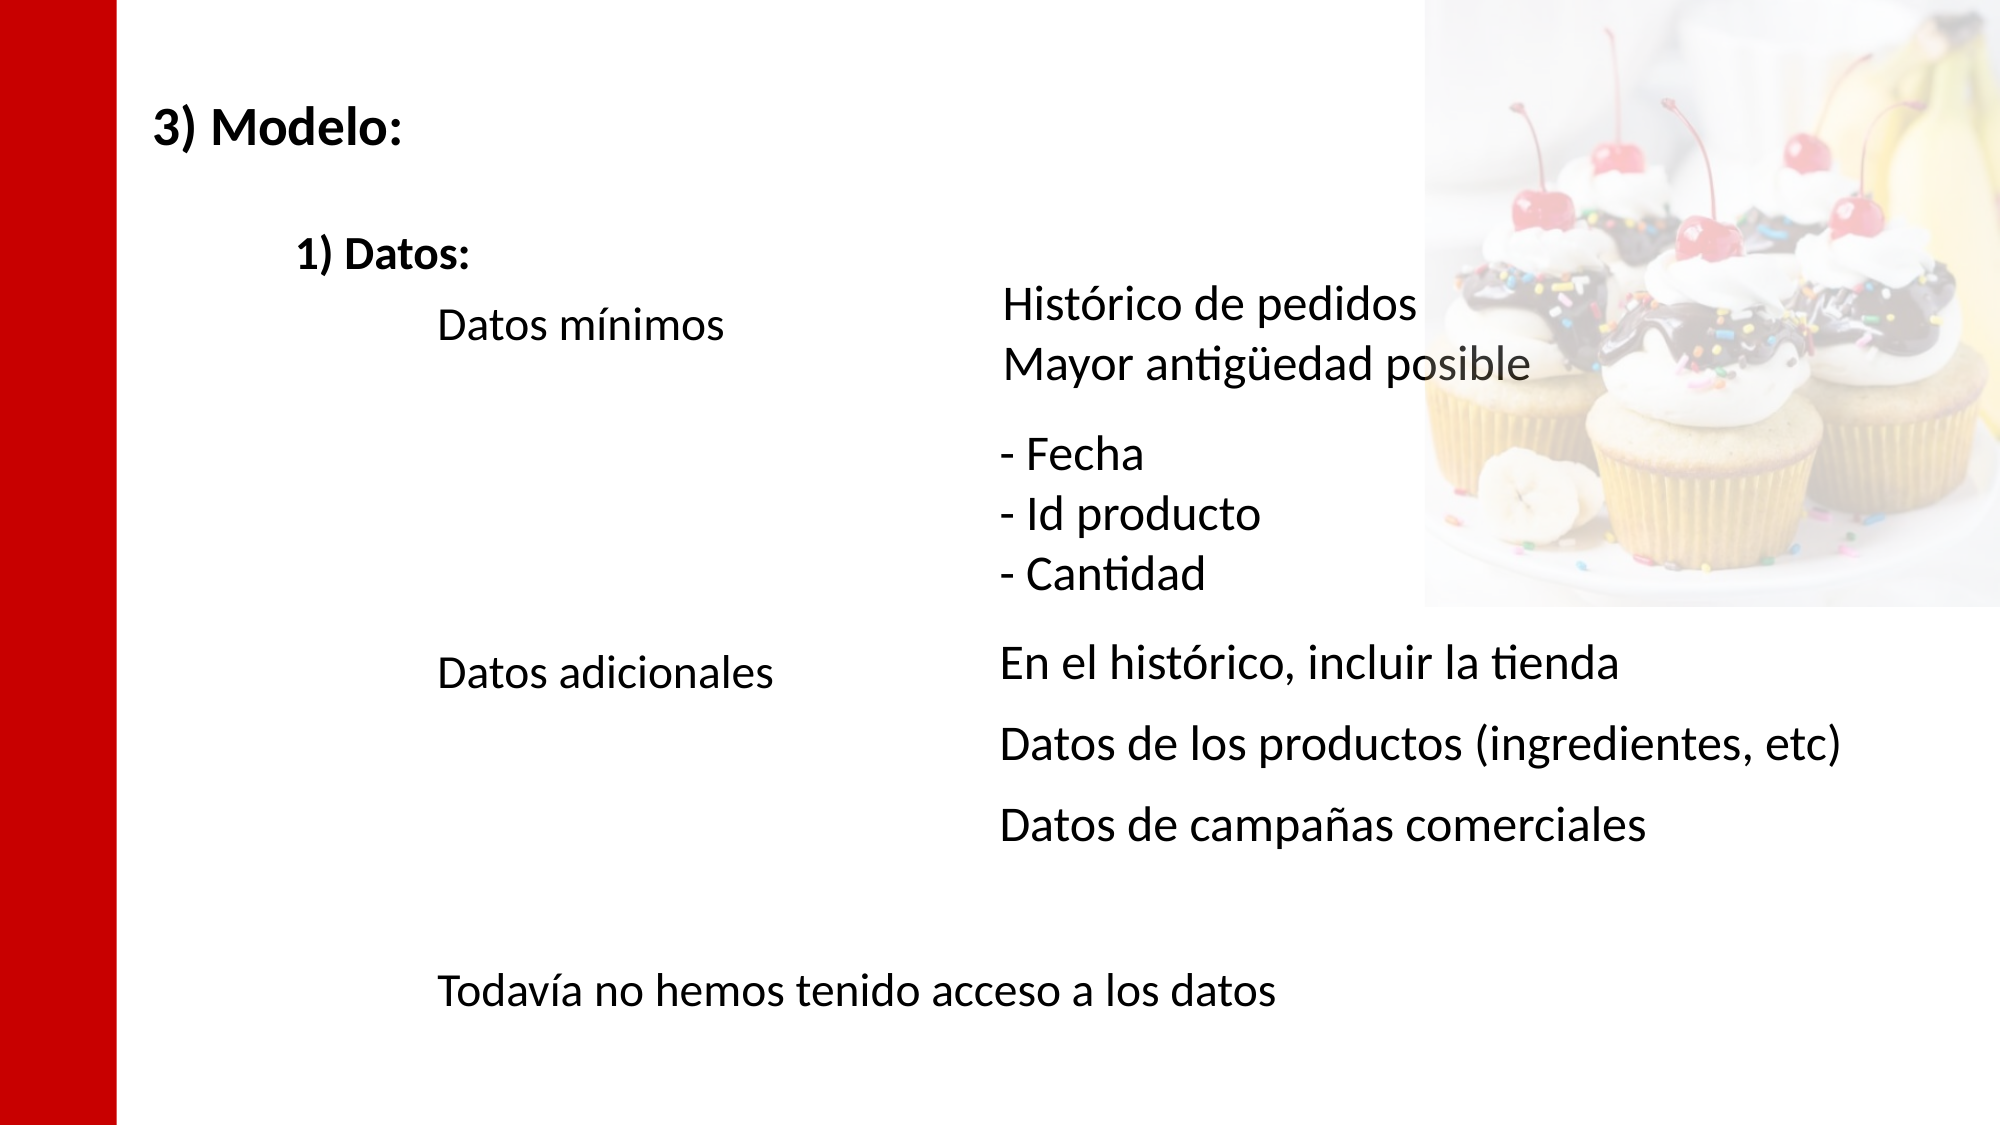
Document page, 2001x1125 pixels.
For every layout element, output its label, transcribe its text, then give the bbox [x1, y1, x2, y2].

text_box [0, 0, 118, 1125]
text_box [1424, 0, 2000, 608]
list 3) Modelo: 1) Datos: Datos mínimos Datos adicionales Todavía no hemos tenido acceso a los datos [137, 90, 1863, 1035]
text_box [984, 263, 1962, 862]
